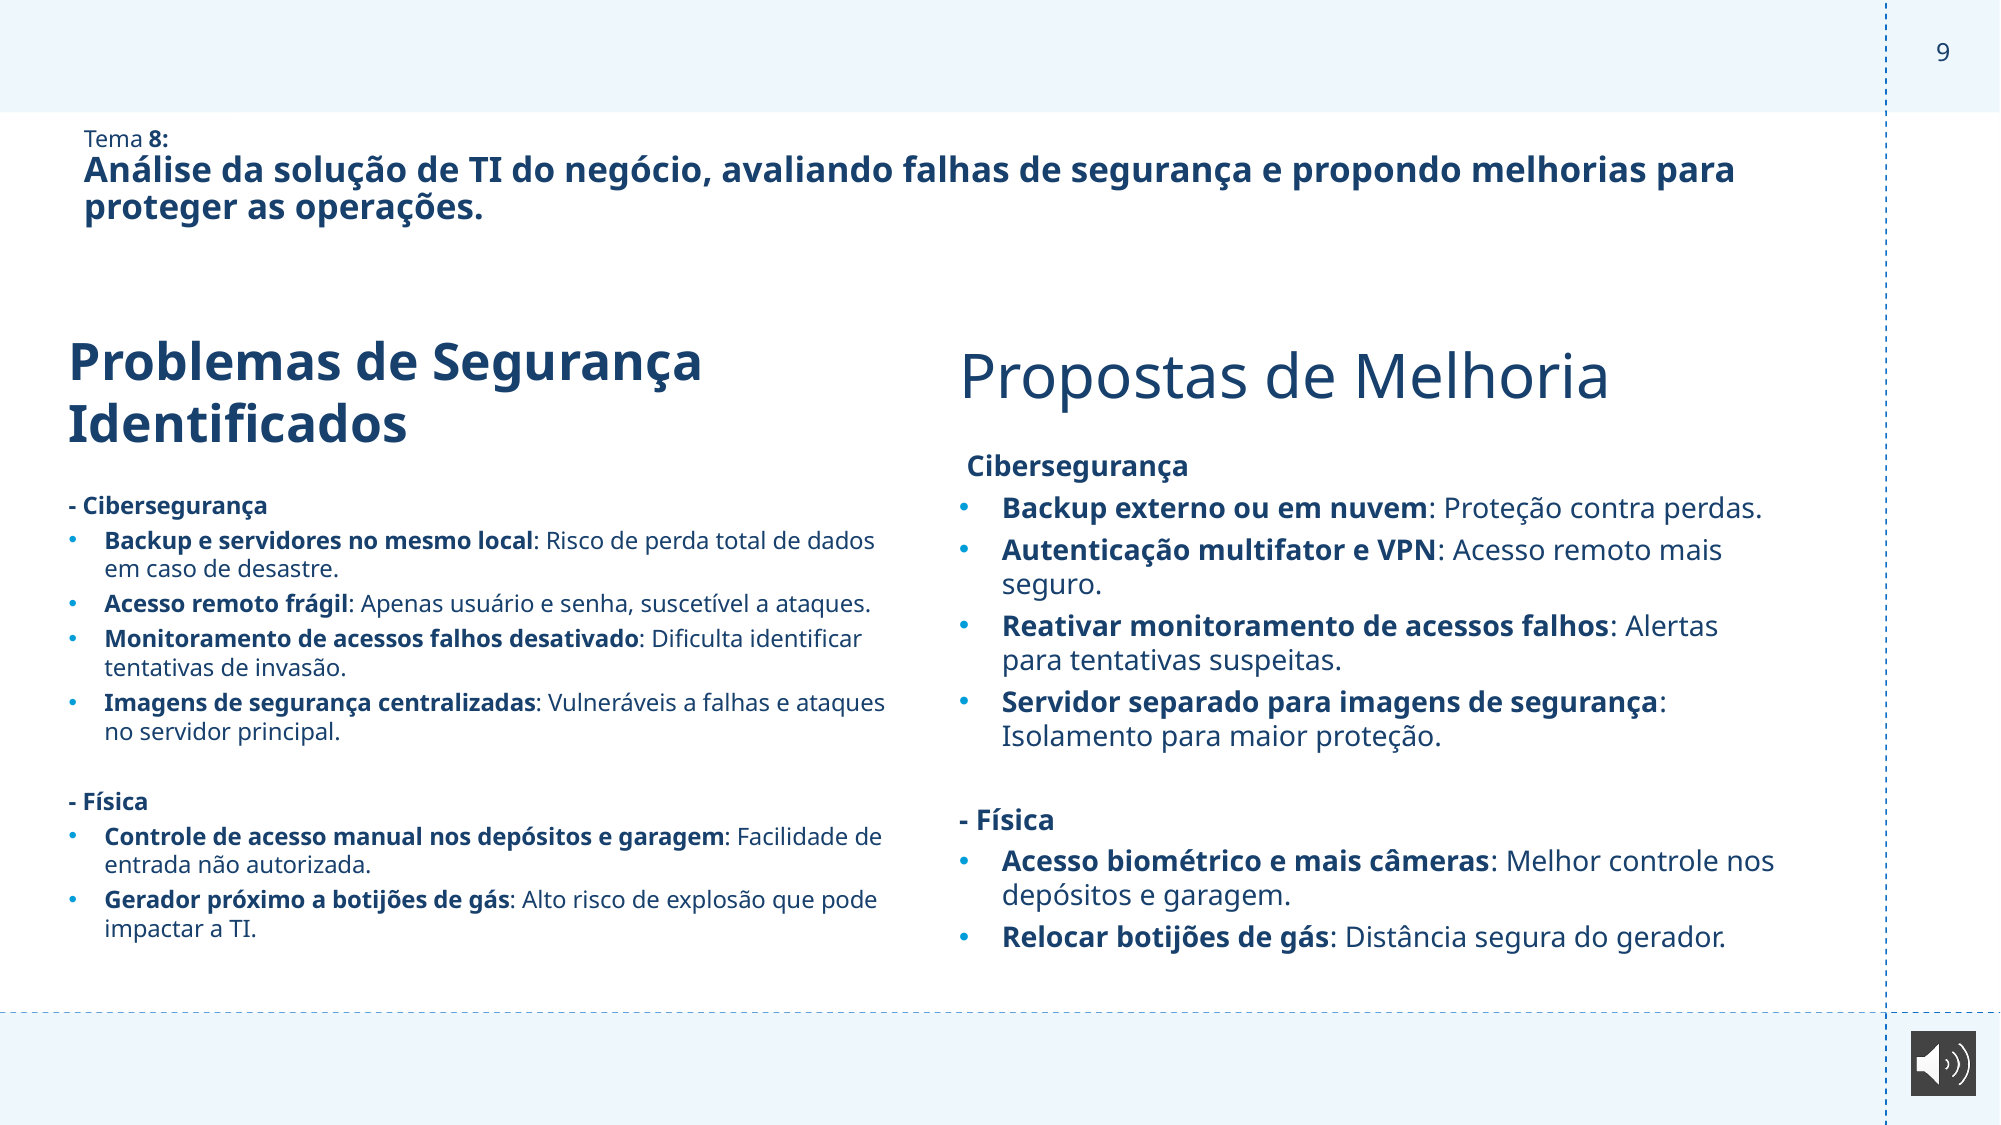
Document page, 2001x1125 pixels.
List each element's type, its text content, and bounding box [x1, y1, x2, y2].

title Tema 8: Análise da solução de TI do negócio, avaliando falhas de segurança e propondo melhorias para proteger as operações. [68, 59, 1794, 278]
picture [1909, 1030, 1977, 1098]
list Problemas de Segurança Identificados - Cibersegurança Backup e servidores no mesmo local: Risco de perda total de dados em caso de desastre. Acesso remoto frágil: Apenas usuário e senha, suscetível a ataques. Monitoramento de acessos falhos desativado: Dificulta identificar tentativas de invasão. Imagens de segurança centralizadas: Vulneráveis a falhas e ataques no servidor principal. - Física Controle de acesso manual nos depósitos e garagem: Facilidade de entrada não autorizada. Gerador próximo a botijões de gás: Alto risco de explosão que pode impactar a TI. [53, 299, 919, 990]
list Propostas de Melhoria Cibersegurança Backup externo ou em nuvem: Proteção contra perdas. Autenticação multifator e VPN: Acesso remoto mais seguro. Reativar monitoramento de acessos falhos: Alertas para tentativas suspeitas. Servidor separado para imagens de segurança: Isolamento para maior proteção. - Física Acesso biométrico e mais câmeras: Melhor controle nos depósitos e garagem. Relocar botijões de gás: Distância segura do gerador. [944, 299, 1794, 990]
slide_number 9 [1886, 0, 2000, 110]
